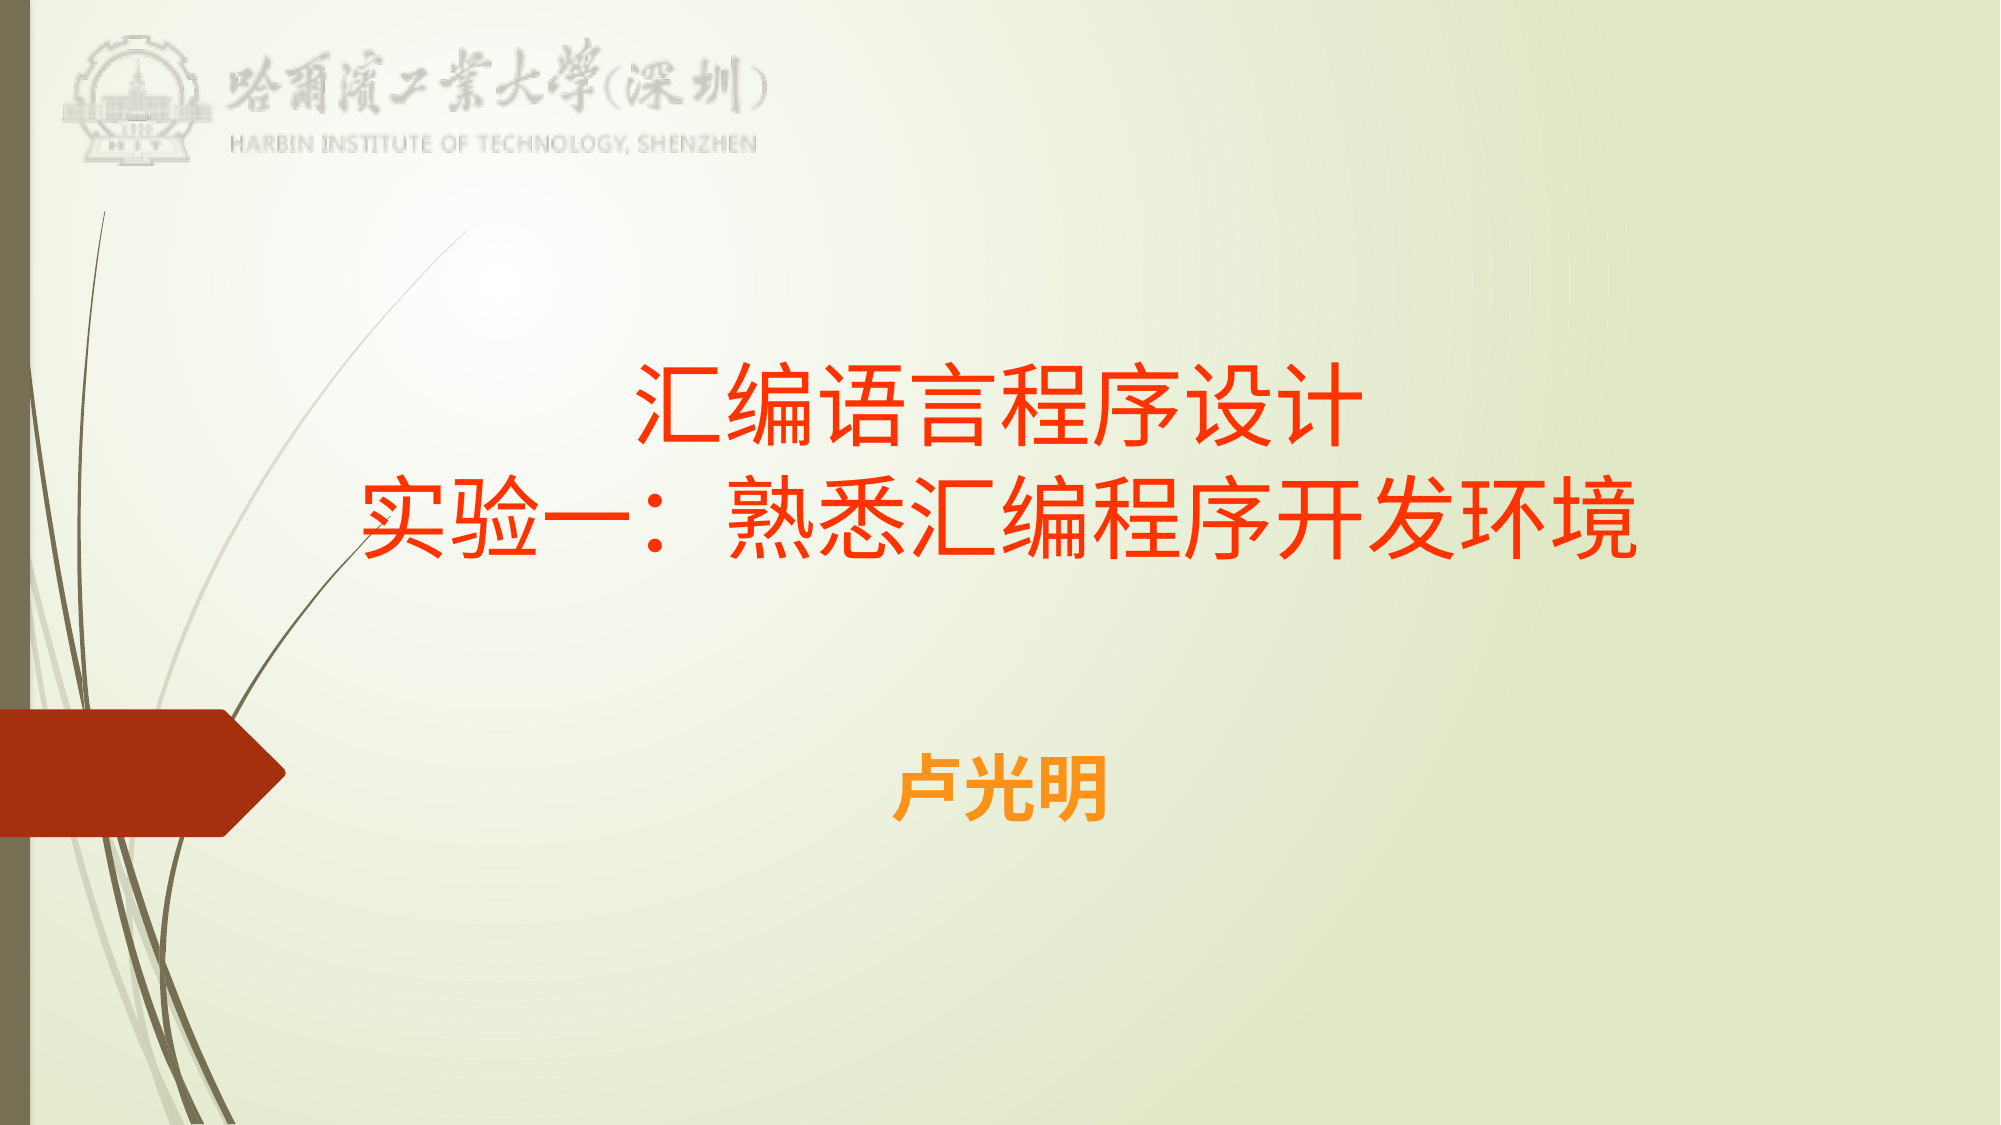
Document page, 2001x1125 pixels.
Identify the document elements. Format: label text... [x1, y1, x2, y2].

subtitle 卢光明 [308, 752, 1691, 841]
picture [62, 35, 767, 166]
text_box 汇编语言程序设计 实验一：熟悉汇编程序开发环境 [270, 361, 1730, 578]
